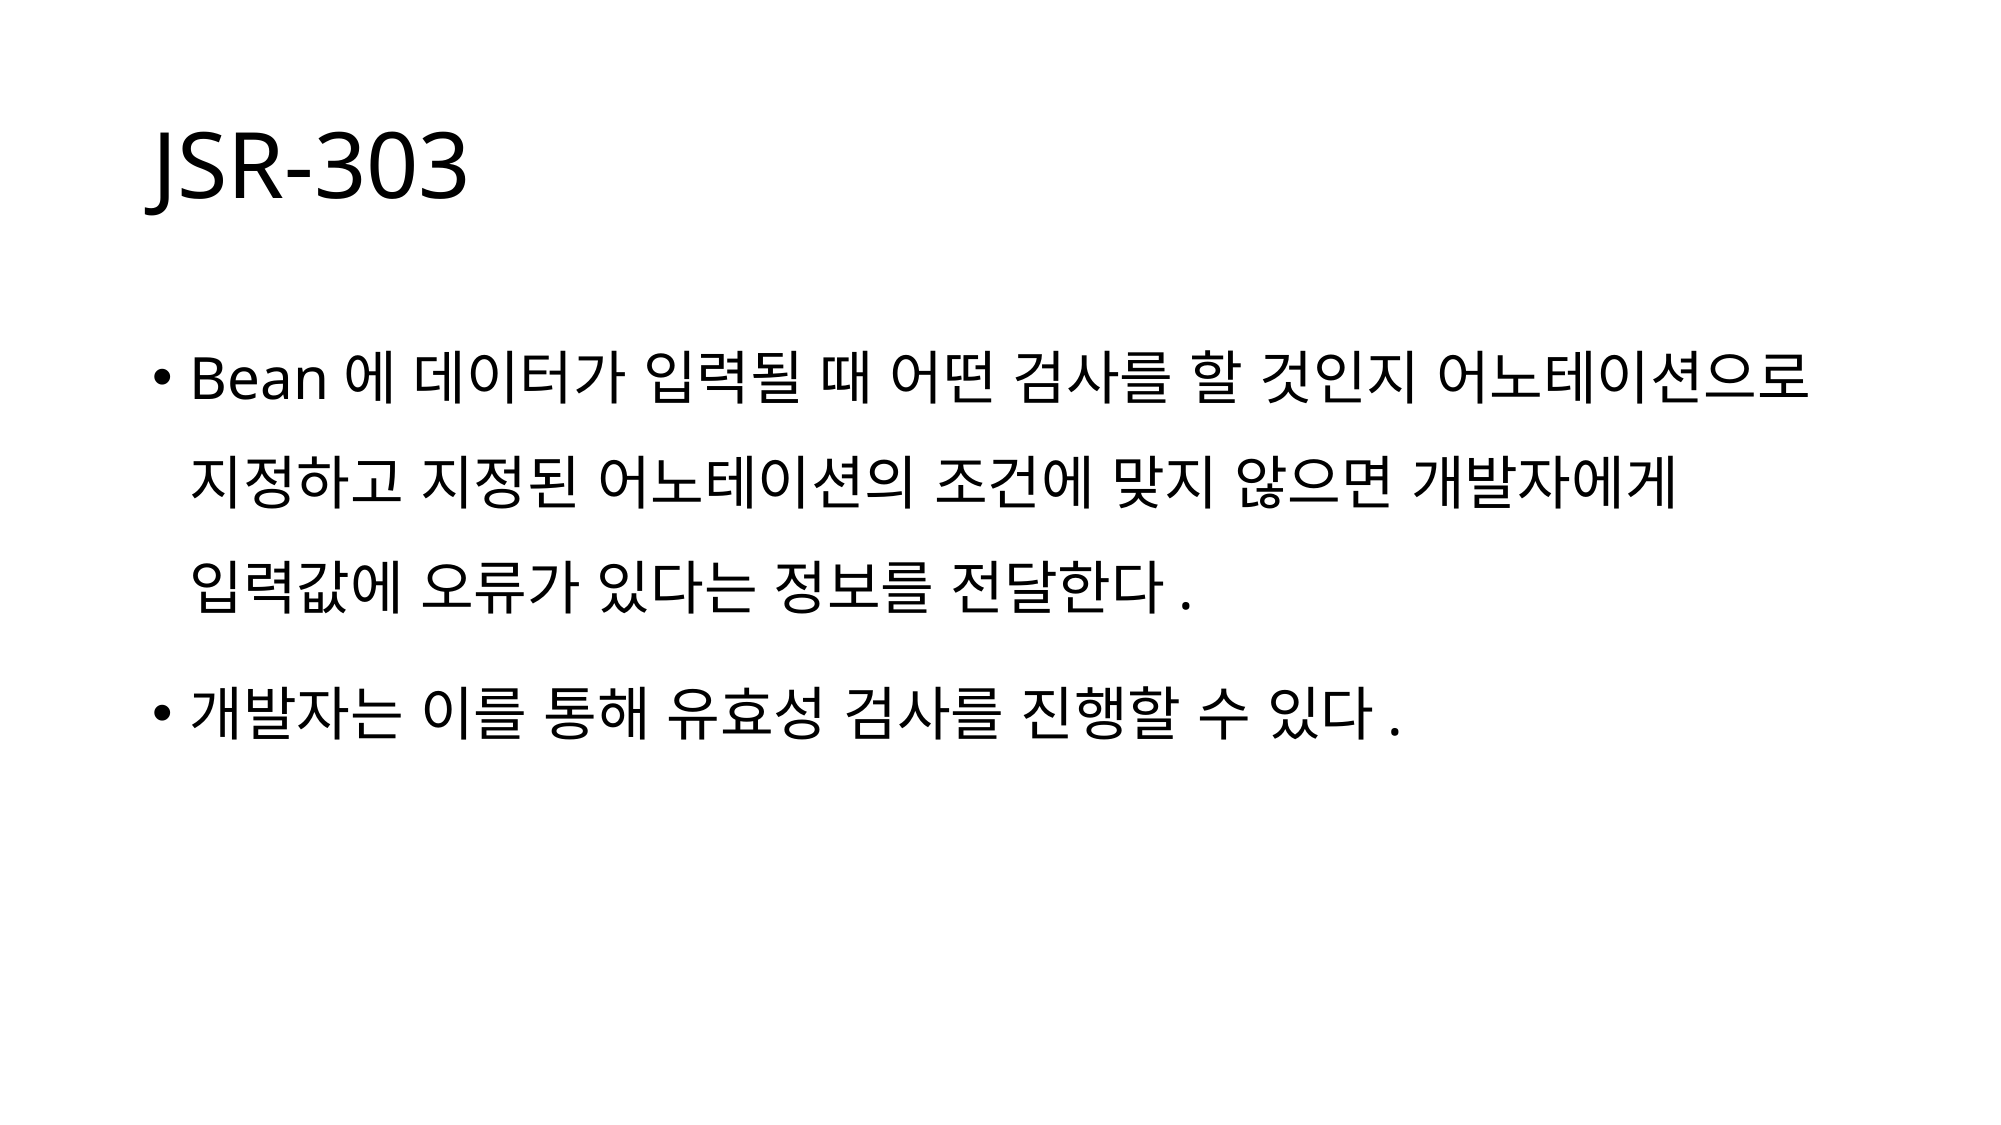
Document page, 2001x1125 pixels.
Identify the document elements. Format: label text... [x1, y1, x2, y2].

title JSR-303 [137, 59, 1863, 278]
list Bean에 데이터가 입력될 때 어떤 검사를 할 것인지 어노테이션으로 지정하고 지정된 어노테이션의 조건에 맞지 않으면 개발자에게 입력값에 오류가 있다는 정보를 전달한다. 개발자는 이를 통해 유효성 검사를 진행할 수 있다. [137, 299, 1863, 1014]
